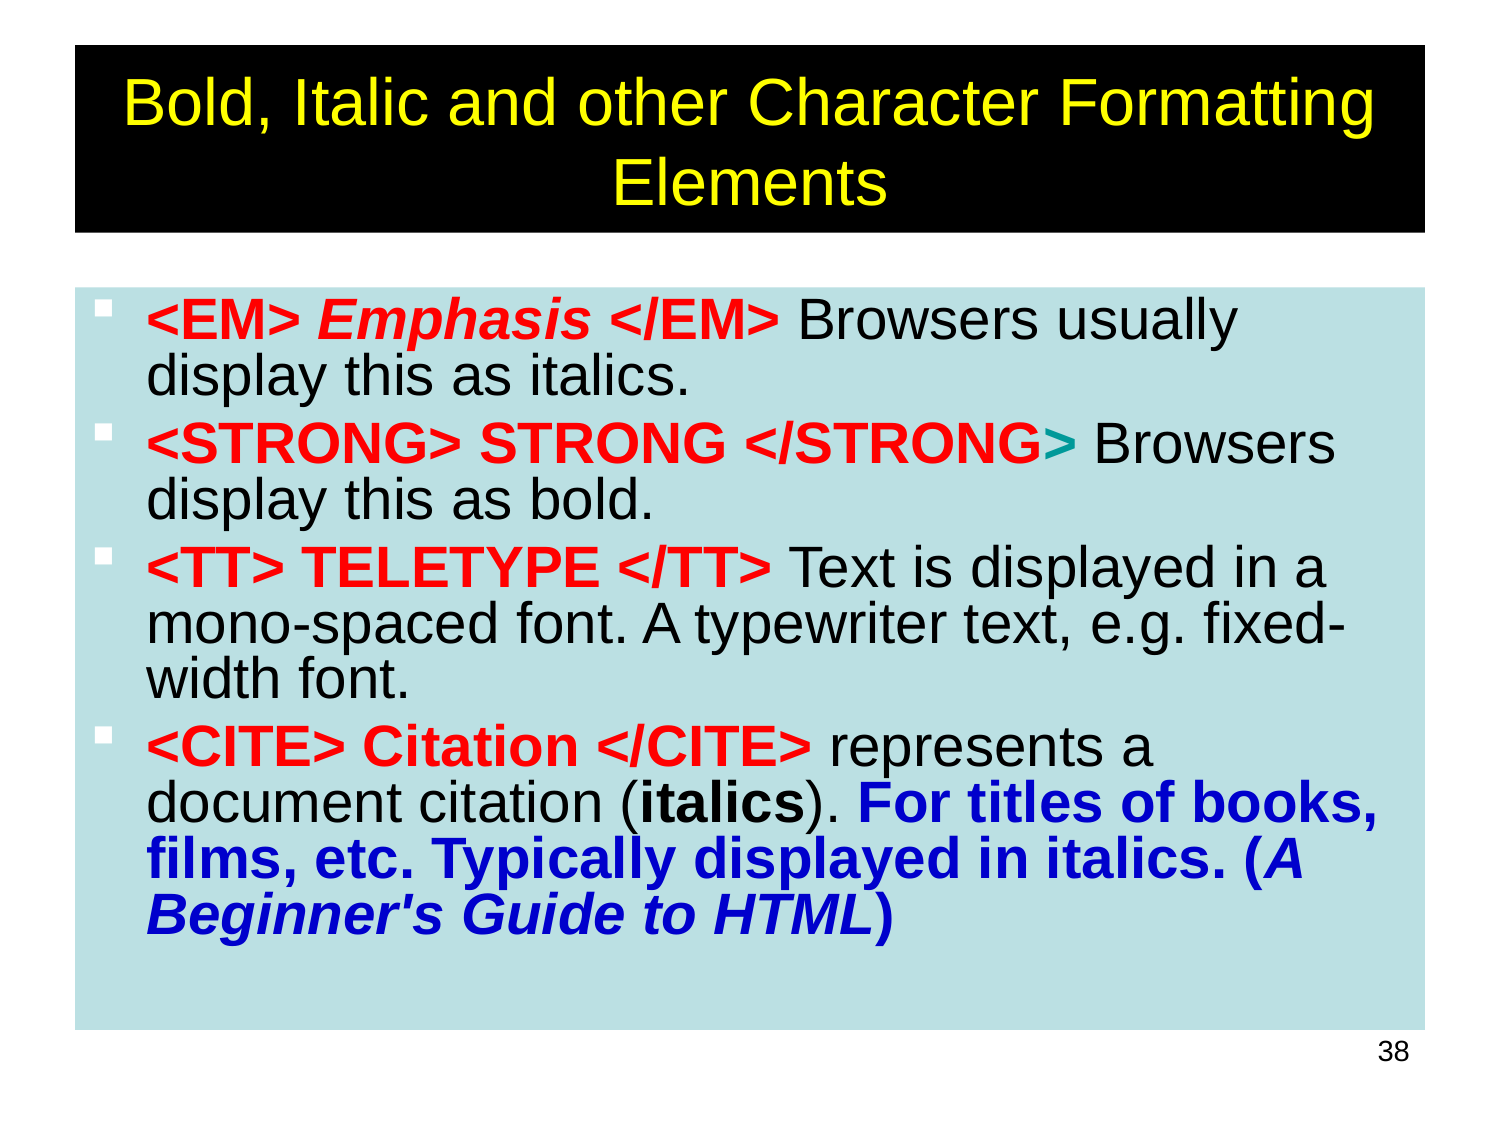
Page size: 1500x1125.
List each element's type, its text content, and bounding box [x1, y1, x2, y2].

list <EM> Emphasis </EM> Browsers usually display this as italics. <STRONG> STRONG </STRONG> Browsers display this as bold. <TT> TELETYPE </TT> Text is displayed in a mono-spaced font. A typewriter text, e.g. fixed-width font. <CITE> Citation </CITE> represents a document citation (italics). For titles of books, films, etc. Typically displayed in italics. (A Beginner's Guide to HTML) [75, 287, 1425, 1030]
title Bold, Italic and other Character Formatting Elements [75, 45, 1425, 233]
slide_number 38 [1074, 1030, 1425, 1103]
